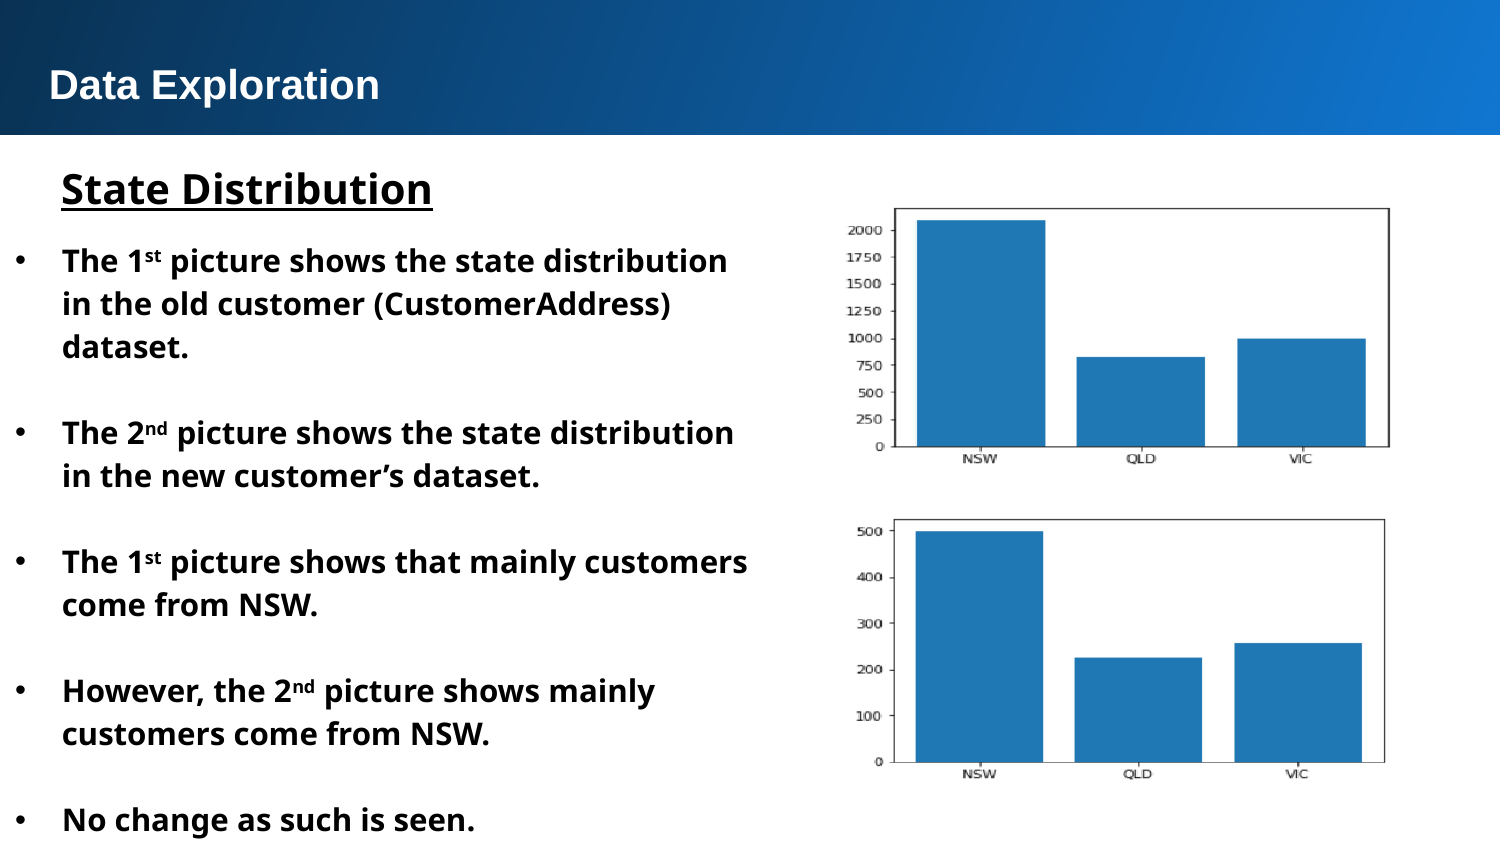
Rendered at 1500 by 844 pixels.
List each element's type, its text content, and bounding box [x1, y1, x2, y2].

text_box [0, 0, 1500, 135]
picture [836, 188, 1414, 477]
text_box Data Exploration [33, 43, 1439, 124]
text_box The 1st picture shows the state distribution in the old customer (CustomerAddress) dataset. The 2nd picture shows the state distribution in the new customer’s dataset. The 1st picture shows that mainly customers come from NSW. However, the 2nd picture shows mainly customers come from NSW. No change as such is seen. [0, 220, 780, 844]
picture [826, 505, 1413, 793]
text_box State Distribution [46, 140, 519, 220]
